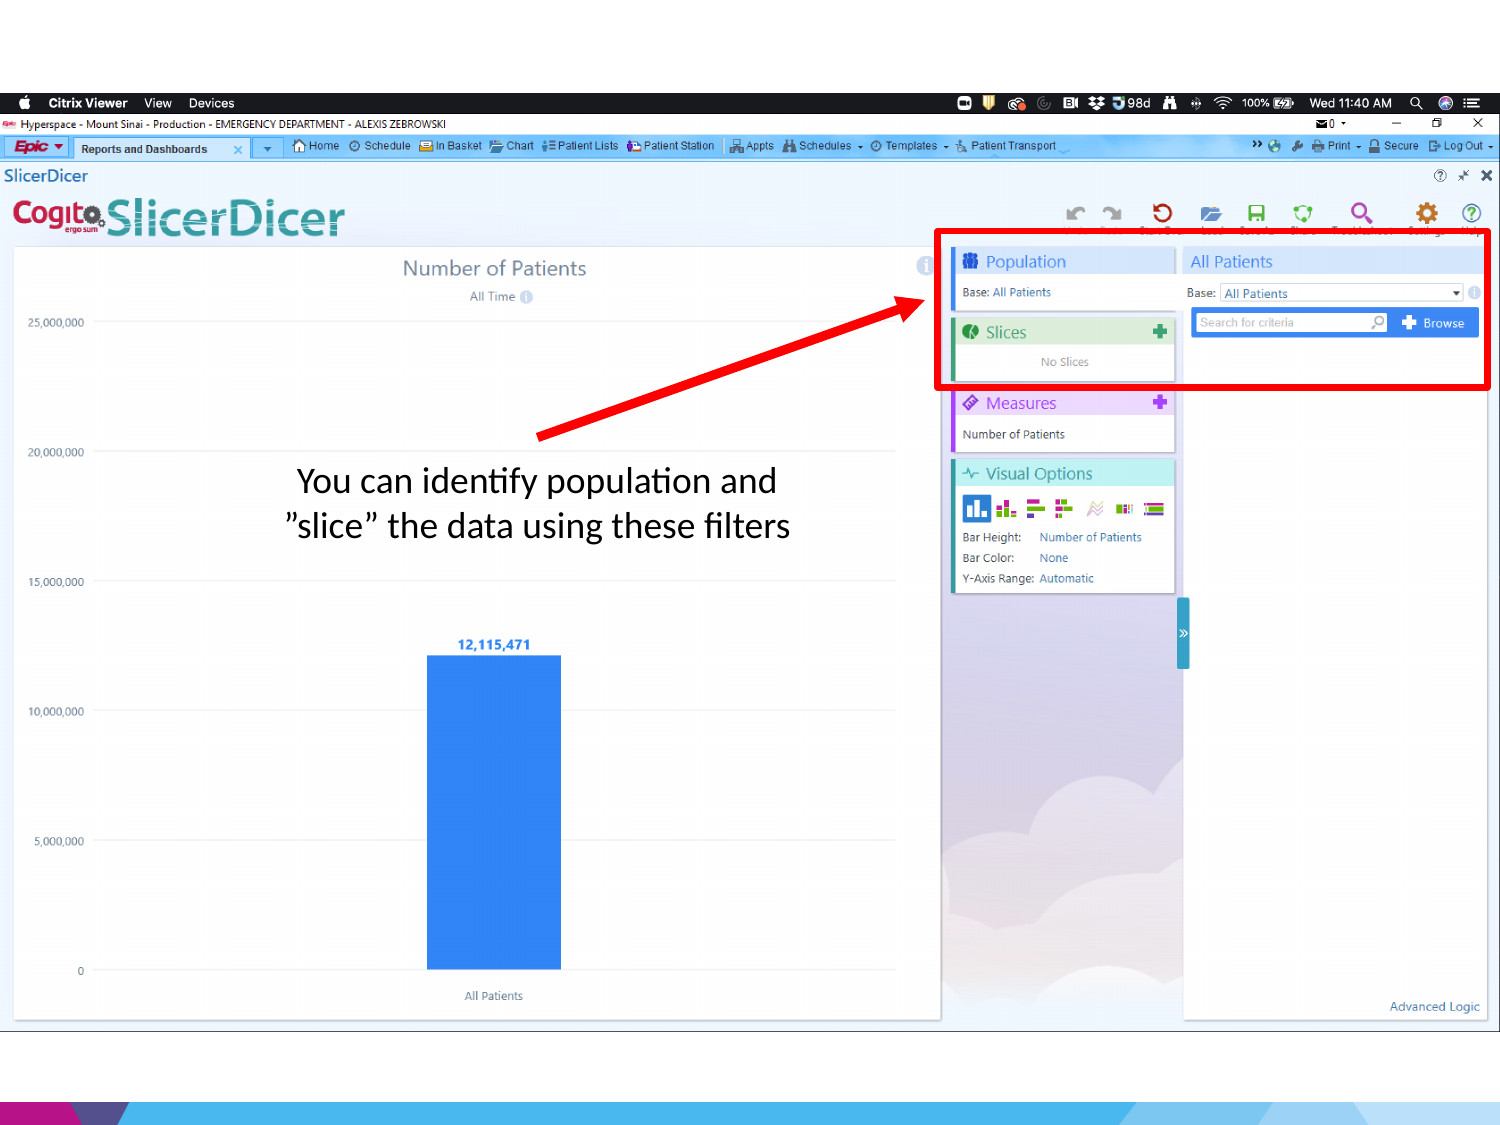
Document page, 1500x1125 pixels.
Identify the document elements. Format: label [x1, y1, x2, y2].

picture [0, 93, 1500, 1032]
picture [0, 1102, 1500, 1125]
text_box [537, 299, 926, 438]
